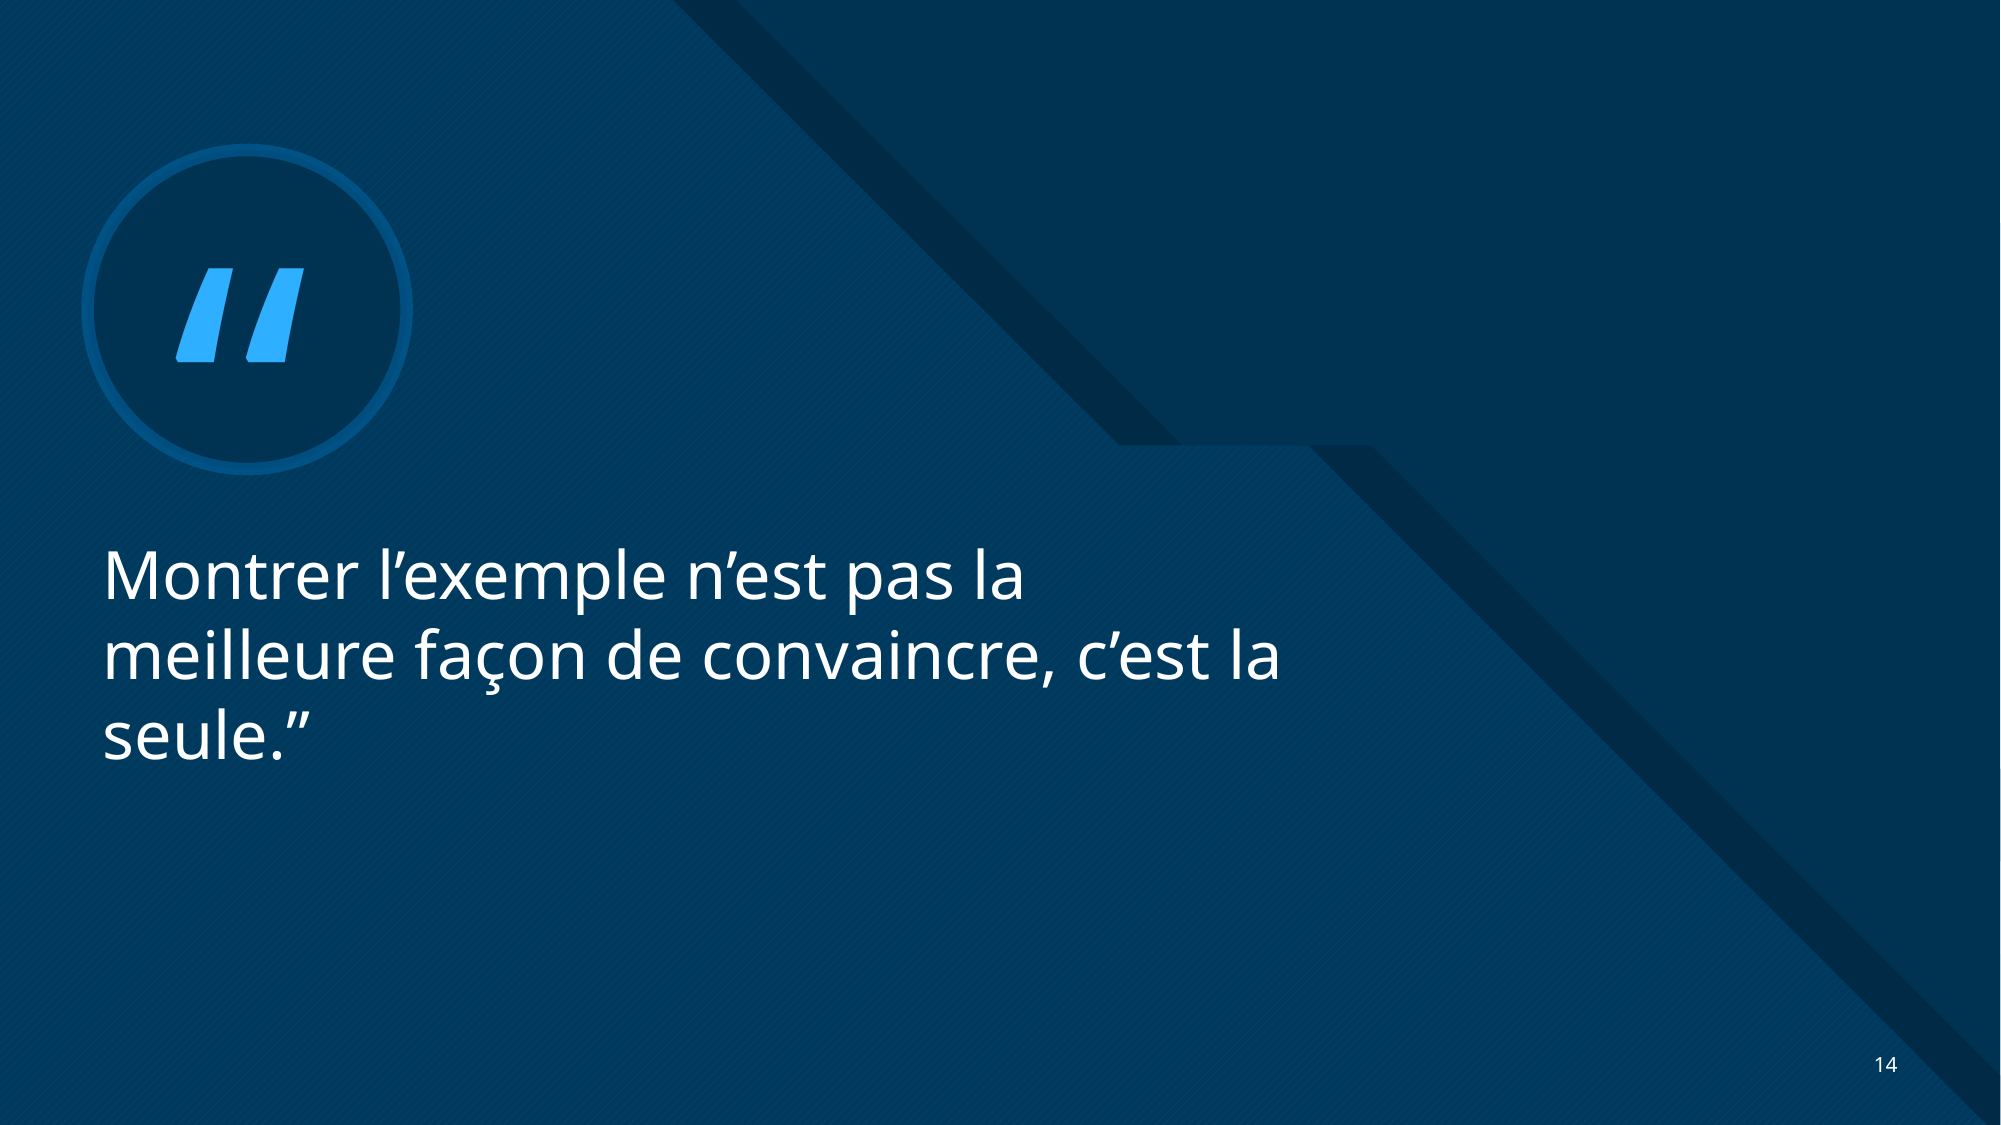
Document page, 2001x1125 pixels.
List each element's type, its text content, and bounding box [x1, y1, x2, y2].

title Montrer l’exemple n’est pas la meilleure façon de convaincre, c’est la seule.” [87, 525, 1327, 995]
slide_number 14 [1845, 1035, 1913, 1096]
